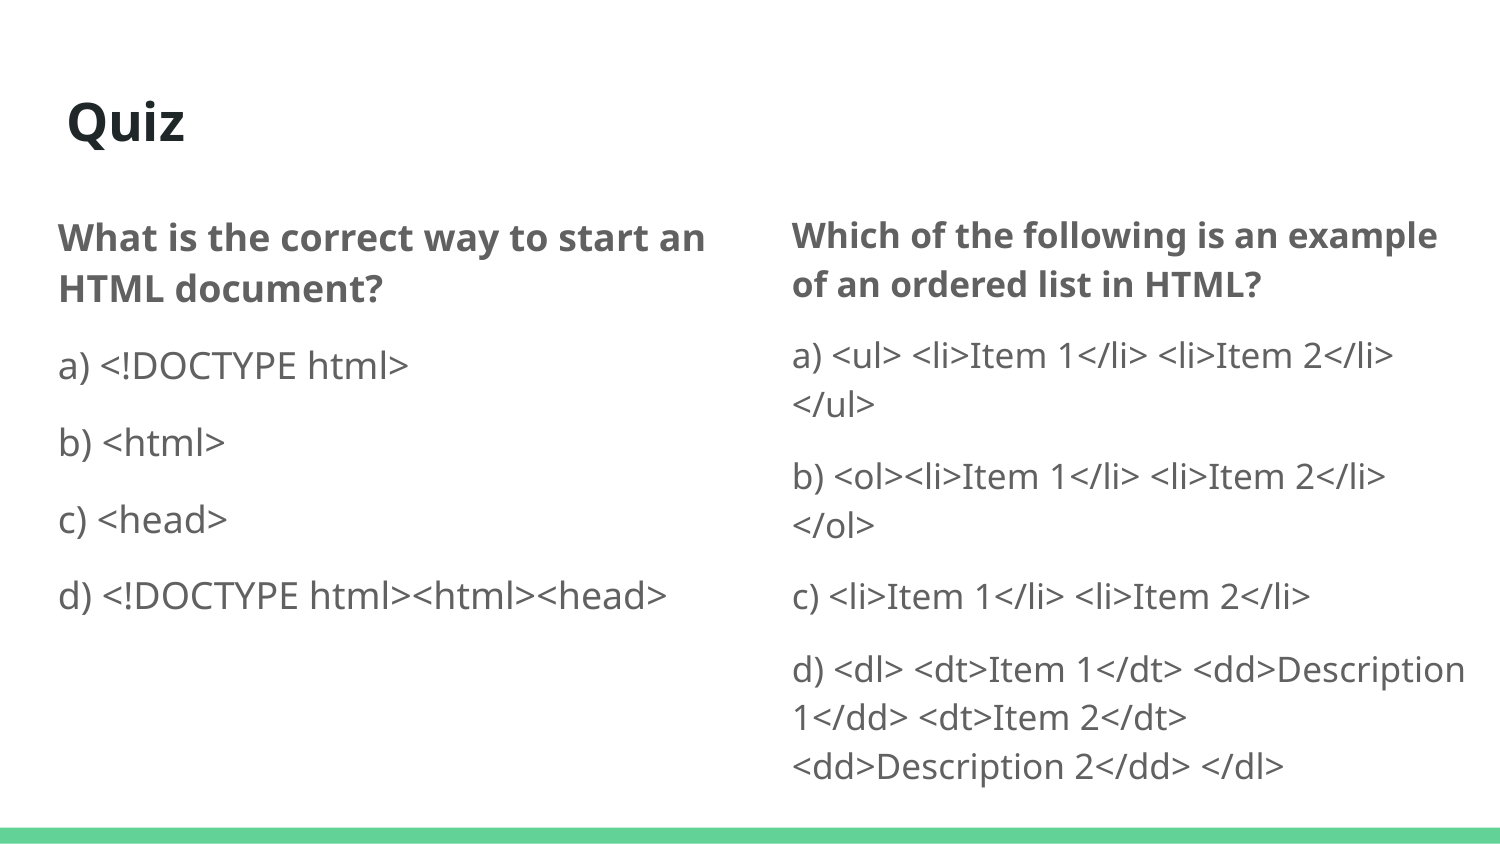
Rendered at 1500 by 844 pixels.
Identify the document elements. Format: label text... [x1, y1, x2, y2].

title Quiz [51, 72, 1449, 167]
list What is the correct way to start an HTML document? a) <!DOCTYPE html> b) <html> c) <head> d) <!DOCTYPE html><html><head> [42, 191, 751, 802]
list Which of the following is an example of an ordered list in HTML? a) <ul> <li>Item 1</li> <li>Item 2</li> </ul> b) <ol><li>Item 1</li> <li>Item 2</li> </ol> c) <li>Item 1</li> <li>Item 2</li> d) <dl> <dt>Item 1</dt> <dd>Description 1</dd> <dt>Item 2</dt> <dd>Description 2</dd> </dl> [776, 191, 1484, 802]
